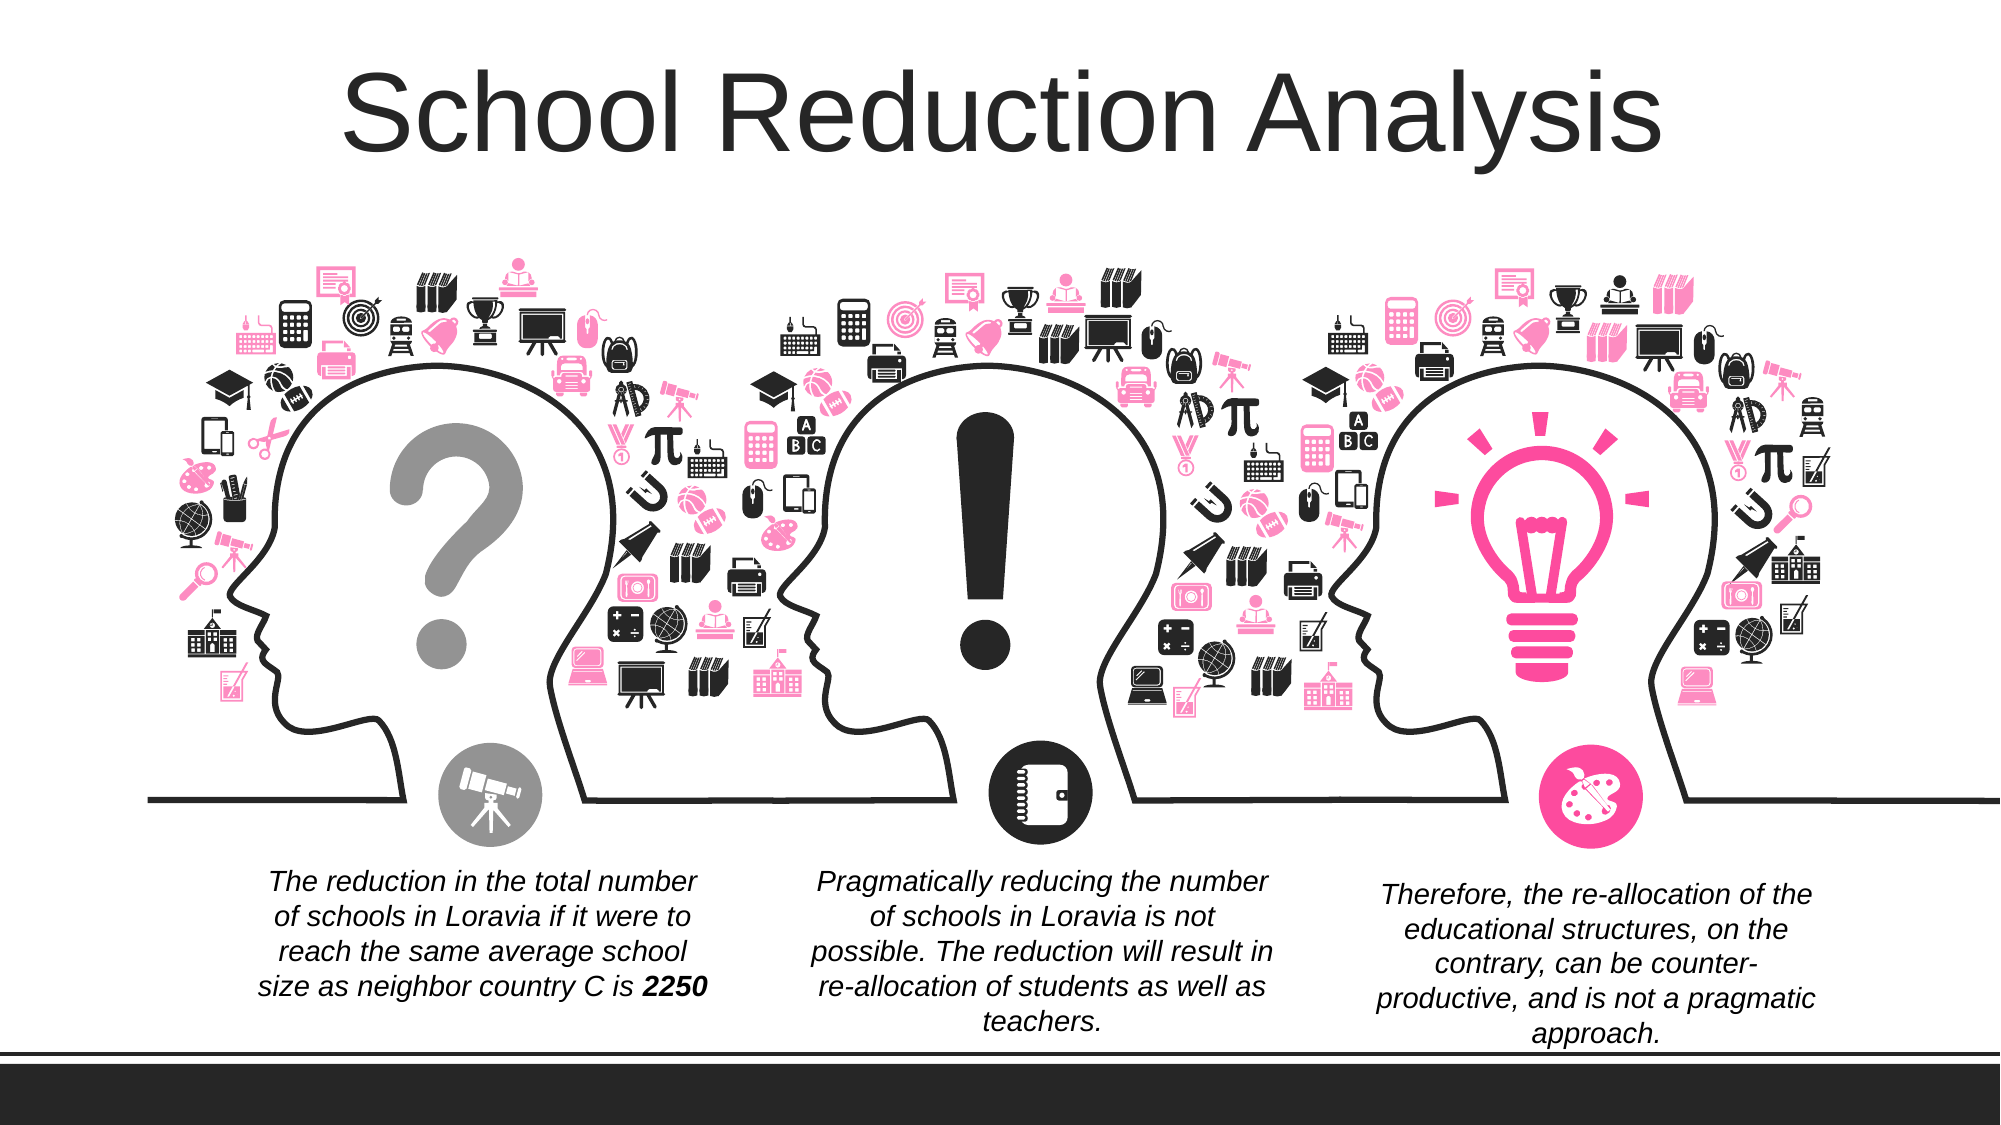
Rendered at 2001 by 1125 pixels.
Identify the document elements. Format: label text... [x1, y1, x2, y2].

text_box [1114, 365, 1158, 409]
text_box [1798, 396, 1827, 438]
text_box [1754, 444, 1793, 483]
text_box [341, 294, 385, 338]
text_box [964, 318, 1004, 358]
text_box [1299, 423, 1335, 474]
text_box [1728, 486, 1771, 531]
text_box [1239, 489, 1290, 536]
text_box [1323, 510, 1365, 554]
text_box [1303, 661, 1353, 711]
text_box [1100, 267, 1142, 309]
text_box [694, 598, 736, 640]
text_box [743, 419, 779, 470]
text_box [930, 316, 960, 359]
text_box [1226, 545, 1268, 587]
text_box [606, 605, 645, 643]
text_box [1338, 410, 1379, 452]
text_box [1282, 558, 1324, 601]
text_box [416, 271, 458, 313]
text_box [1414, 339, 1455, 382]
text_box [1157, 618, 1195, 657]
text_box [1384, 295, 1420, 346]
text_box [1000, 285, 1041, 336]
text_box [1330, 365, 2000, 802]
text_box [752, 648, 803, 698]
text_box [1172, 677, 1203, 719]
text_box [203, 368, 256, 411]
text_box [1633, 323, 1685, 374]
text_box Therefore, the re-allocation of the educational structures, on the contrary, can be counter-productive, and is not a pragmatic approach. [1349, 867, 1844, 1058]
text_box [1297, 481, 1330, 523]
text_box [420, 316, 460, 356]
text_box [1170, 434, 1201, 478]
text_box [1251, 656, 1292, 697]
text_box [316, 337, 357, 380]
text_box [147, 365, 774, 802]
text_box [1140, 318, 1173, 361]
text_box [670, 542, 711, 584]
text_box [1082, 313, 1134, 364]
text_box [1433, 294, 1477, 338]
text_box [1761, 359, 1803, 403]
text_box [1334, 468, 1370, 511]
text_box [726, 554, 768, 597]
text_box [742, 607, 773, 649]
text_box [1015, 763, 1069, 827]
text_box [1512, 316, 1552, 356]
text_box [1126, 664, 1169, 706]
text_box [1045, 272, 1087, 314]
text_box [177, 562, 218, 596]
text_box [944, 271, 986, 314]
text_box [200, 415, 236, 458]
text_box [173, 499, 214, 550]
text_box The reduction in the total number of schools in Loravia if it were to reach the same average school size as neighbor country C is 2250 [242, 855, 724, 1010]
list School Reduction Analysis [53, 55, 1952, 175]
text_box [1242, 441, 1285, 483]
text_box [1720, 580, 1764, 611]
text_box [866, 341, 908, 384]
text_box [1560, 766, 1622, 826]
text_box [213, 530, 255, 574]
text_box [785, 415, 827, 456]
text_box [779, 315, 822, 357]
text_box [1692, 618, 1731, 657]
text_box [1039, 323, 1080, 365]
text_box [218, 473, 249, 524]
text_box [277, 299, 314, 350]
text_box [178, 457, 217, 495]
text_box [612, 379, 650, 417]
text_box [1211, 350, 1253, 394]
text_box [760, 514, 799, 552]
text_box [1722, 439, 1753, 483]
text_box [658, 379, 700, 423]
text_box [389, 423, 523, 670]
text_box [1537, 743, 1644, 850]
text_box [606, 423, 636, 467]
text_box [1676, 665, 1718, 706]
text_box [677, 485, 728, 533]
text_box [1298, 611, 1330, 653]
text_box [688, 656, 729, 697]
text_box [1478, 315, 1508, 358]
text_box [1771, 494, 1813, 529]
text_box [458, 766, 523, 834]
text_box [1586, 322, 1628, 363]
text_box Pragmatically reducing the number of schools in Loravia is not possible. The reduction will result in re-allocation of students as well as teachers. [795, 854, 1290, 1045]
text_box [516, 307, 568, 358]
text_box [1355, 363, 1405, 411]
text_box [600, 335, 639, 374]
text_box [1801, 446, 1833, 488]
text_box [1196, 638, 1237, 689]
text_box [648, 603, 689, 654]
text_box [836, 297, 872, 348]
text_box [987, 739, 1094, 846]
text_box [885, 295, 929, 340]
text_box [465, 296, 506, 347]
text_box [1176, 531, 1226, 581]
text_box [741, 477, 774, 520]
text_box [1729, 395, 1767, 433]
text_box [1717, 351, 1756, 390]
text_box [1493, 267, 1536, 310]
text_box [772, 365, 1339, 802]
text_box [437, 741, 544, 848]
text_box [803, 367, 853, 415]
text_box [747, 370, 800, 413]
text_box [644, 427, 683, 466]
text_box [497, 256, 540, 298]
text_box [264, 363, 314, 410]
text_box [1731, 536, 1779, 580]
text_box [1734, 614, 1774, 665]
text_box [624, 468, 669, 513]
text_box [1434, 412, 1650, 683]
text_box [956, 412, 1015, 671]
text_box [1170, 581, 1213, 613]
text_box [615, 660, 667, 711]
text_box [386, 315, 416, 358]
text_box [246, 416, 291, 462]
text_box [1548, 284, 1588, 335]
text_box [1300, 365, 1352, 408]
text_box [567, 645, 609, 686]
text_box [686, 438, 729, 480]
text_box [1653, 273, 1694, 315]
text_box [1235, 593, 1277, 635]
text_box [550, 354, 594, 398]
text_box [1176, 390, 1214, 429]
text_box [576, 307, 609, 350]
text_box [616, 572, 660, 603]
text_box [1599, 274, 1641, 315]
text_box [782, 473, 817, 515]
text_box [1667, 370, 1711, 414]
text_box [1164, 346, 1204, 385]
text_box [315, 265, 357, 308]
text_box [235, 314, 277, 356]
text_box [219, 661, 251, 703]
text_box [1771, 535, 1821, 585]
text_box [1327, 314, 1370, 356]
text_box [1692, 323, 1725, 366]
text_box [611, 520, 662, 570]
text_box [1779, 594, 1811, 636]
text_box [1188, 479, 1234, 524]
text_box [1220, 398, 1260, 437]
text_box [187, 608, 237, 658]
